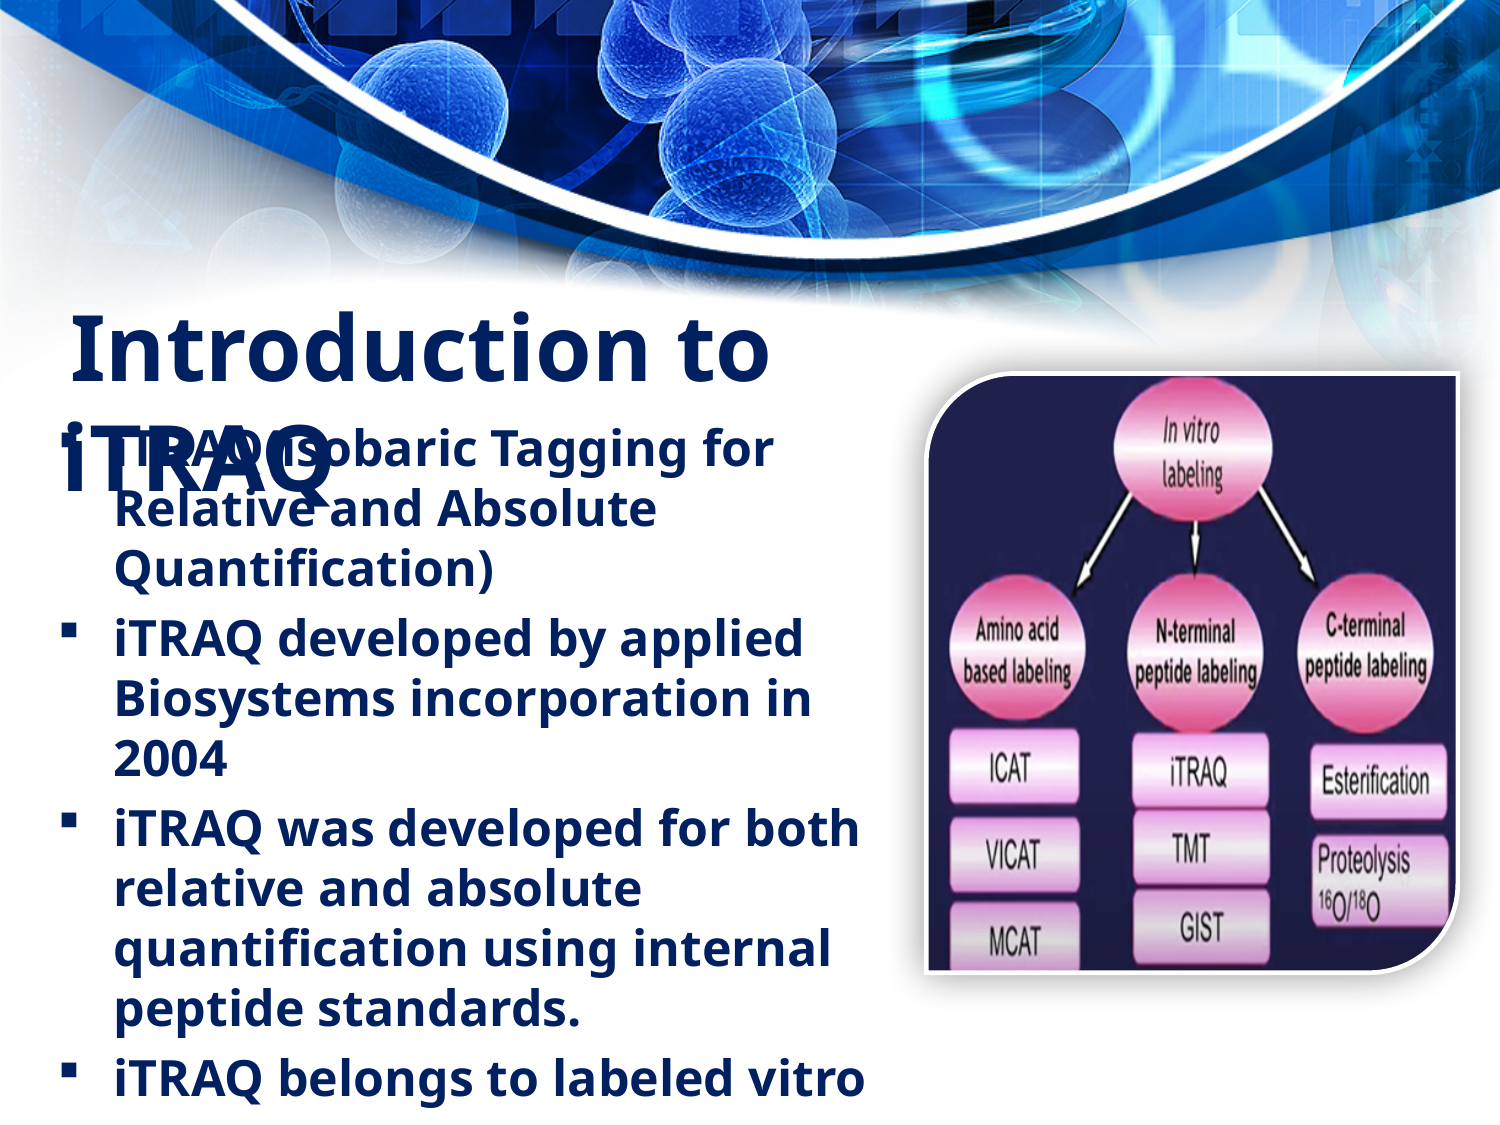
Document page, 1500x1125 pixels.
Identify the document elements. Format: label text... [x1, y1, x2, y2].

text_box iTRAQ(isobaric Tagging for Relative and Absolute Quantification) iTRAQ developed by applied Biosystems incorporation in 2004 iTRAQ was developed for both relative and absolute quantification using internal peptide standards. iTRAQ belongs to labeled vitro iTRAQ is a isobaric labeling method to determine the amount of proteins from different sources in just one single experiment by mass spectrometry. - [42, 408, 923, 1047]
text_box Introduction to iTRAQ [46, 282, 980, 518]
picture [0, 0, 1500, 1125]
